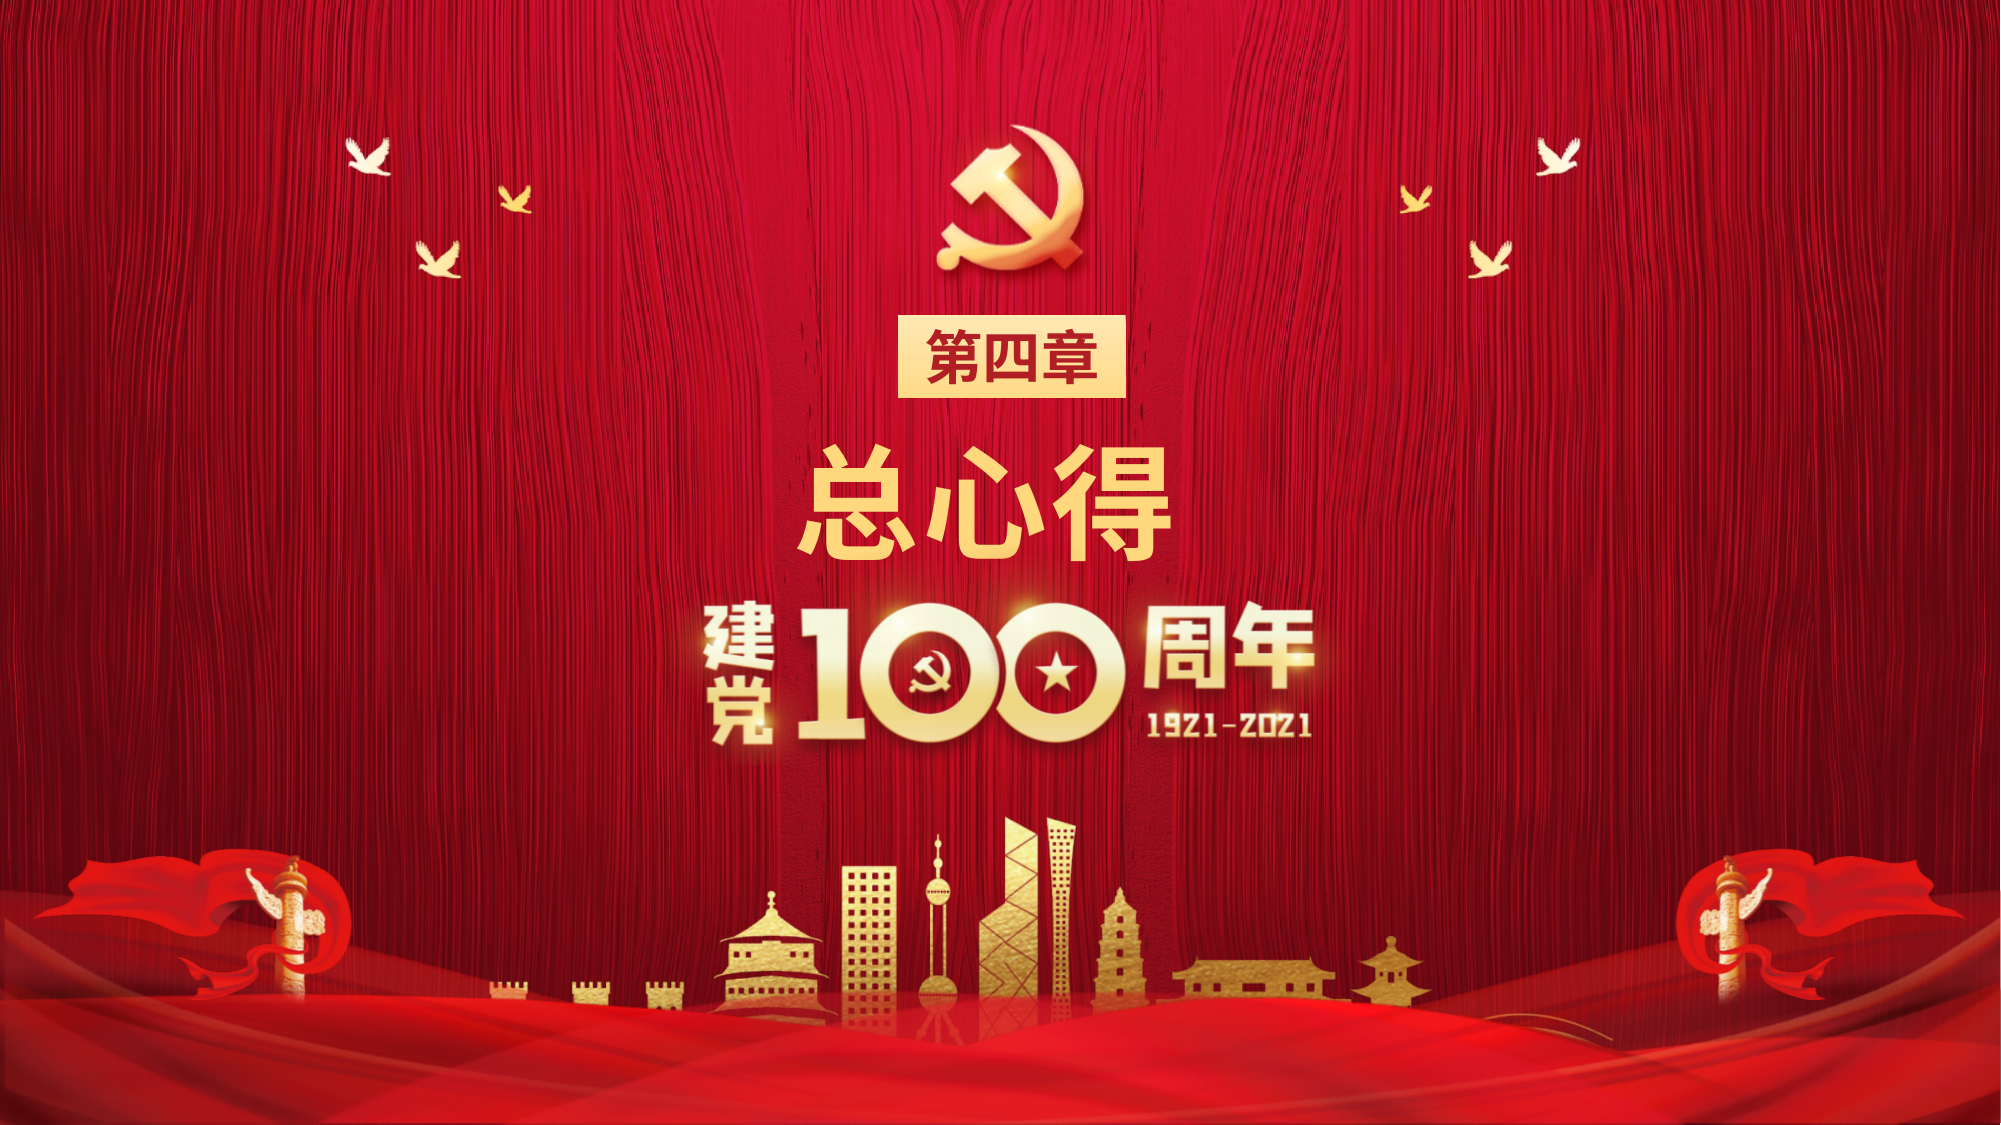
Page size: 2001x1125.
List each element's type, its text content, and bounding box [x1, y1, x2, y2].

picture [0, 0, 2001, 1125]
text_box 第四章 [898, 314, 1126, 398]
text_box 总心得 [778, 418, 1245, 544]
